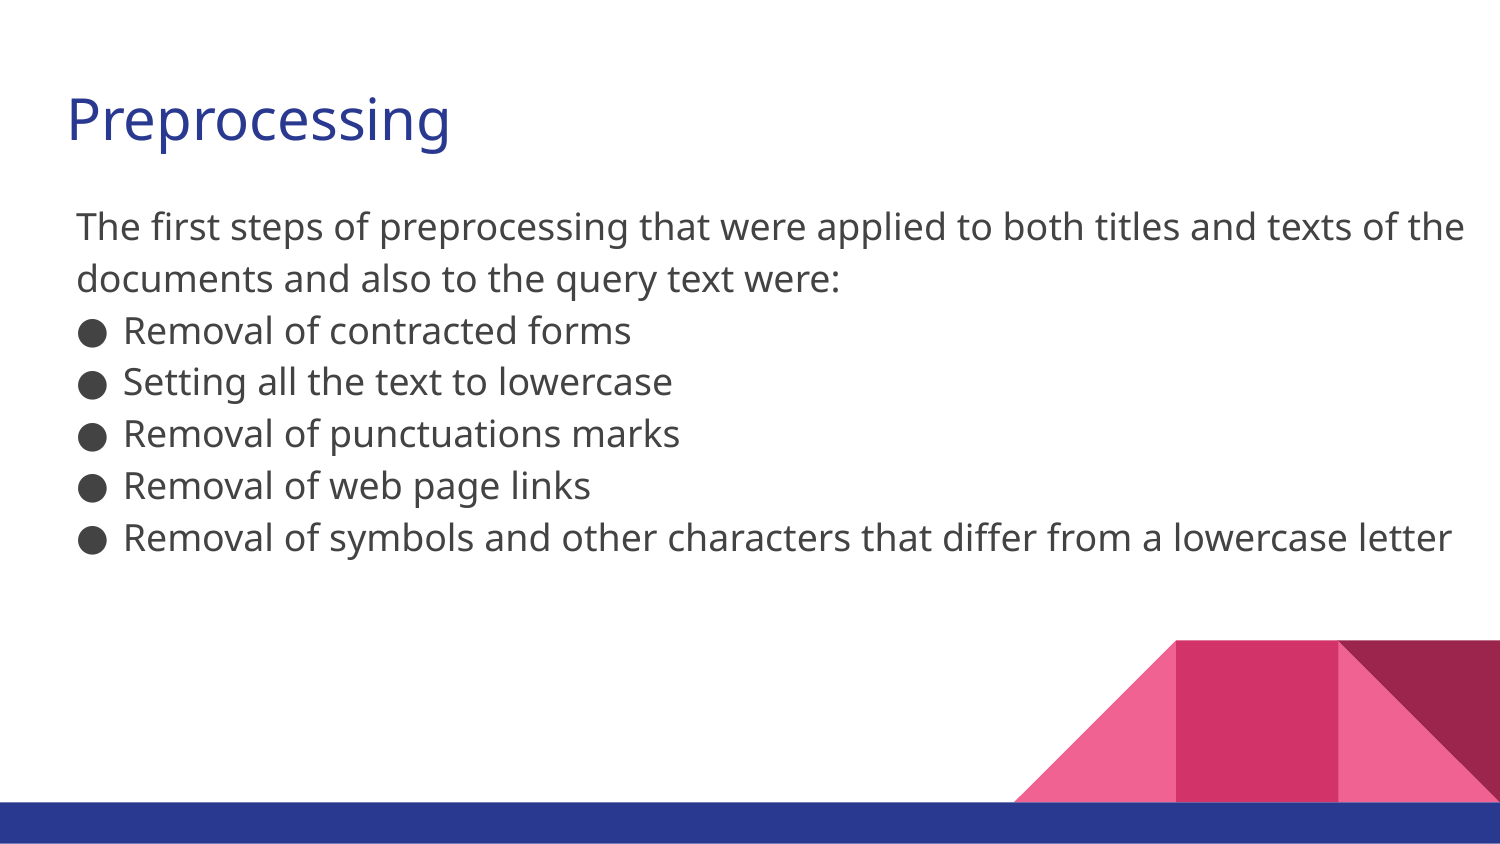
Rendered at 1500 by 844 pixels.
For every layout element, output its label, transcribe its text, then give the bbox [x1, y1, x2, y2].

list The first steps of preprocessing that were applied to both titles and texts of the documents and also to the query text were: Removal of contracted forms Setting all the text to lowercase Removal of punctuations marks Removal of web page links Removal of symbols and other characters that differ from a lowercase letter [60, 181, 1487, 630]
title Preprocessing [51, 67, 1449, 167]
